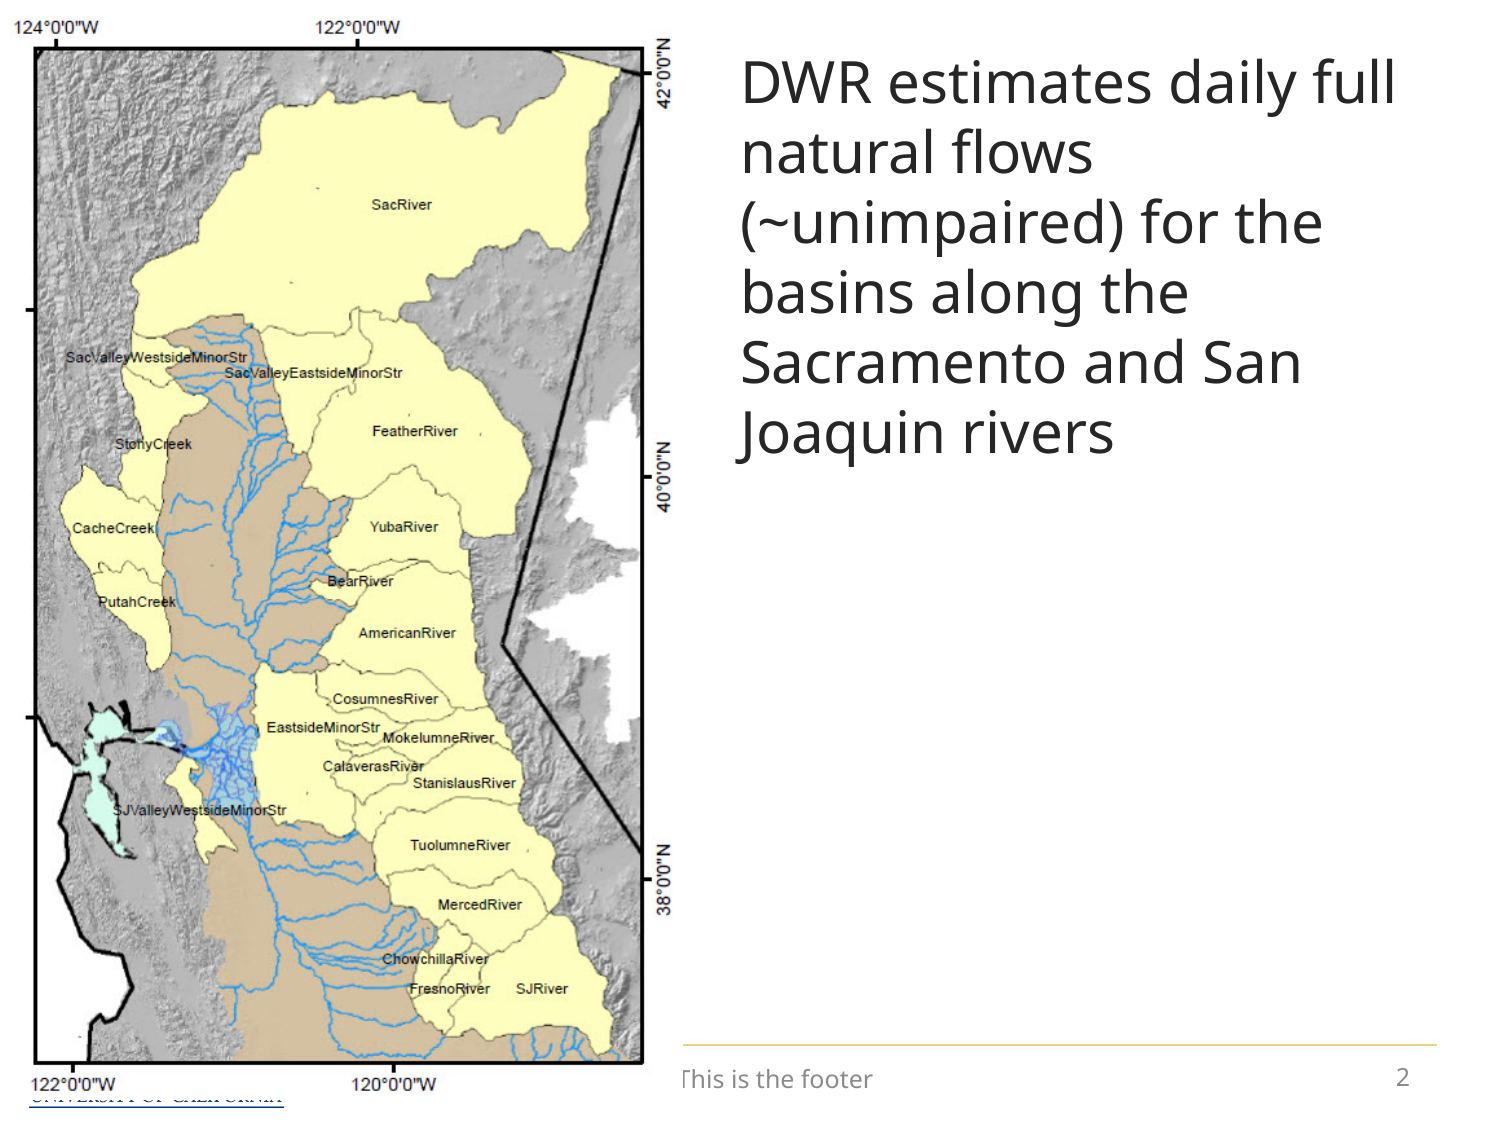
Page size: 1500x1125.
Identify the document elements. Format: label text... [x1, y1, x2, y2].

picture [0, 7, 684, 1109]
list DWR estimates daily full natural flows (~unimpaired) for the basins along the Sacramento and San Joaquin rivers [725, 37, 1425, 663]
footer This is the footer [687, 1056, 1200, 1100]
slide_number 2 [1237, 1056, 1425, 1100]
